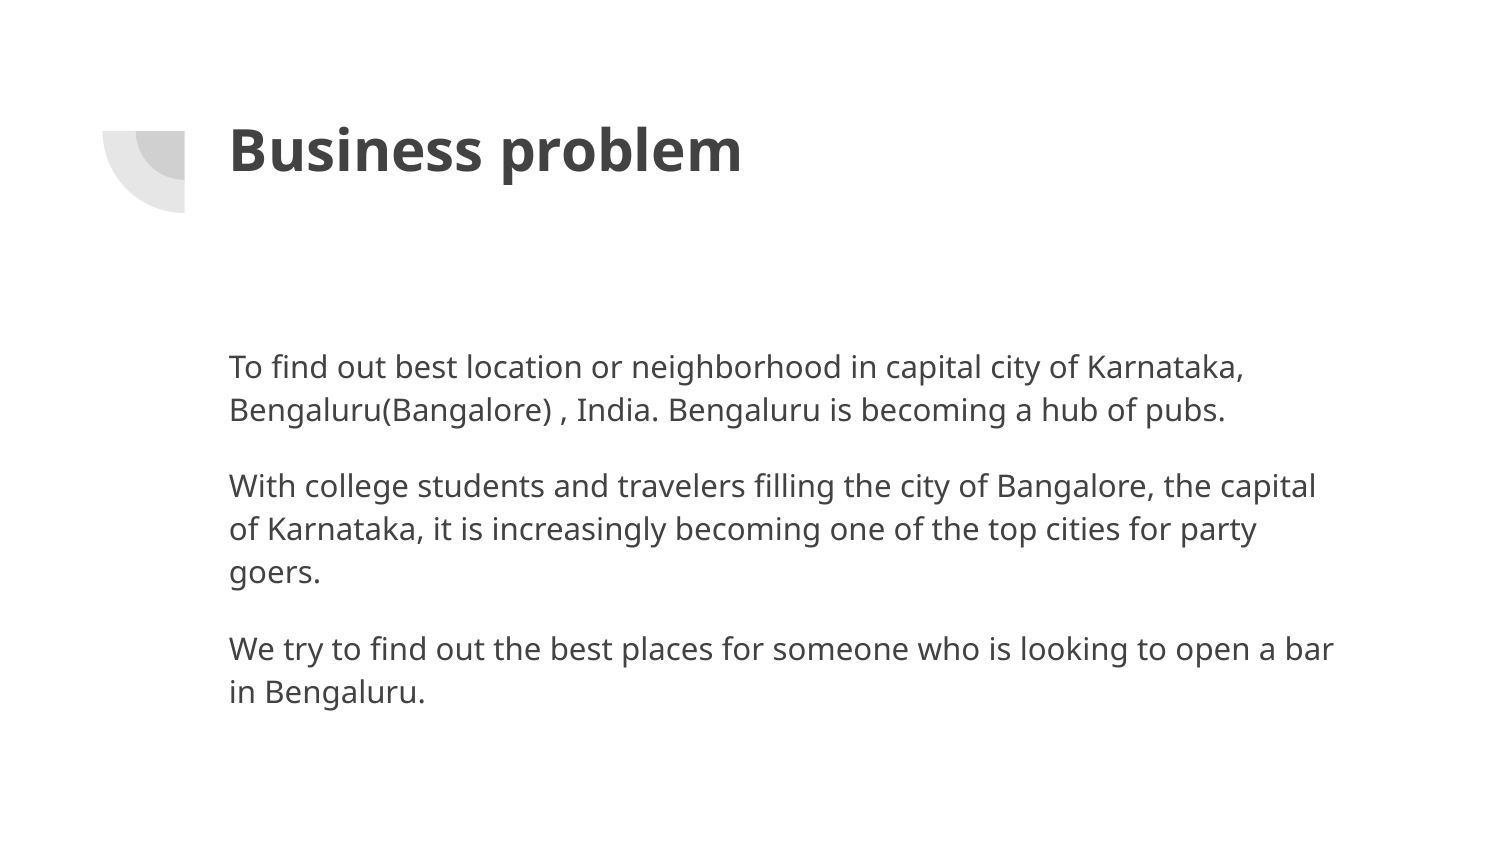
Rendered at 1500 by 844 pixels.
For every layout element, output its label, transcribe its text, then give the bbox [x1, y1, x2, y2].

list To find out best location or neighborhood in capital city of Karnataka, Bengaluru(Bangalore) , India. Bengaluru is becoming a hub of pubs. With college students and travelers filling the city of Bangalore, the capital of Karnataka, it is increasingly becoming one of the top cities for party goers. We try to find out the best places for someone who is looking to open a bar in Bengaluru. [213, 326, 1368, 744]
title Business problem [213, 98, 1368, 263]
